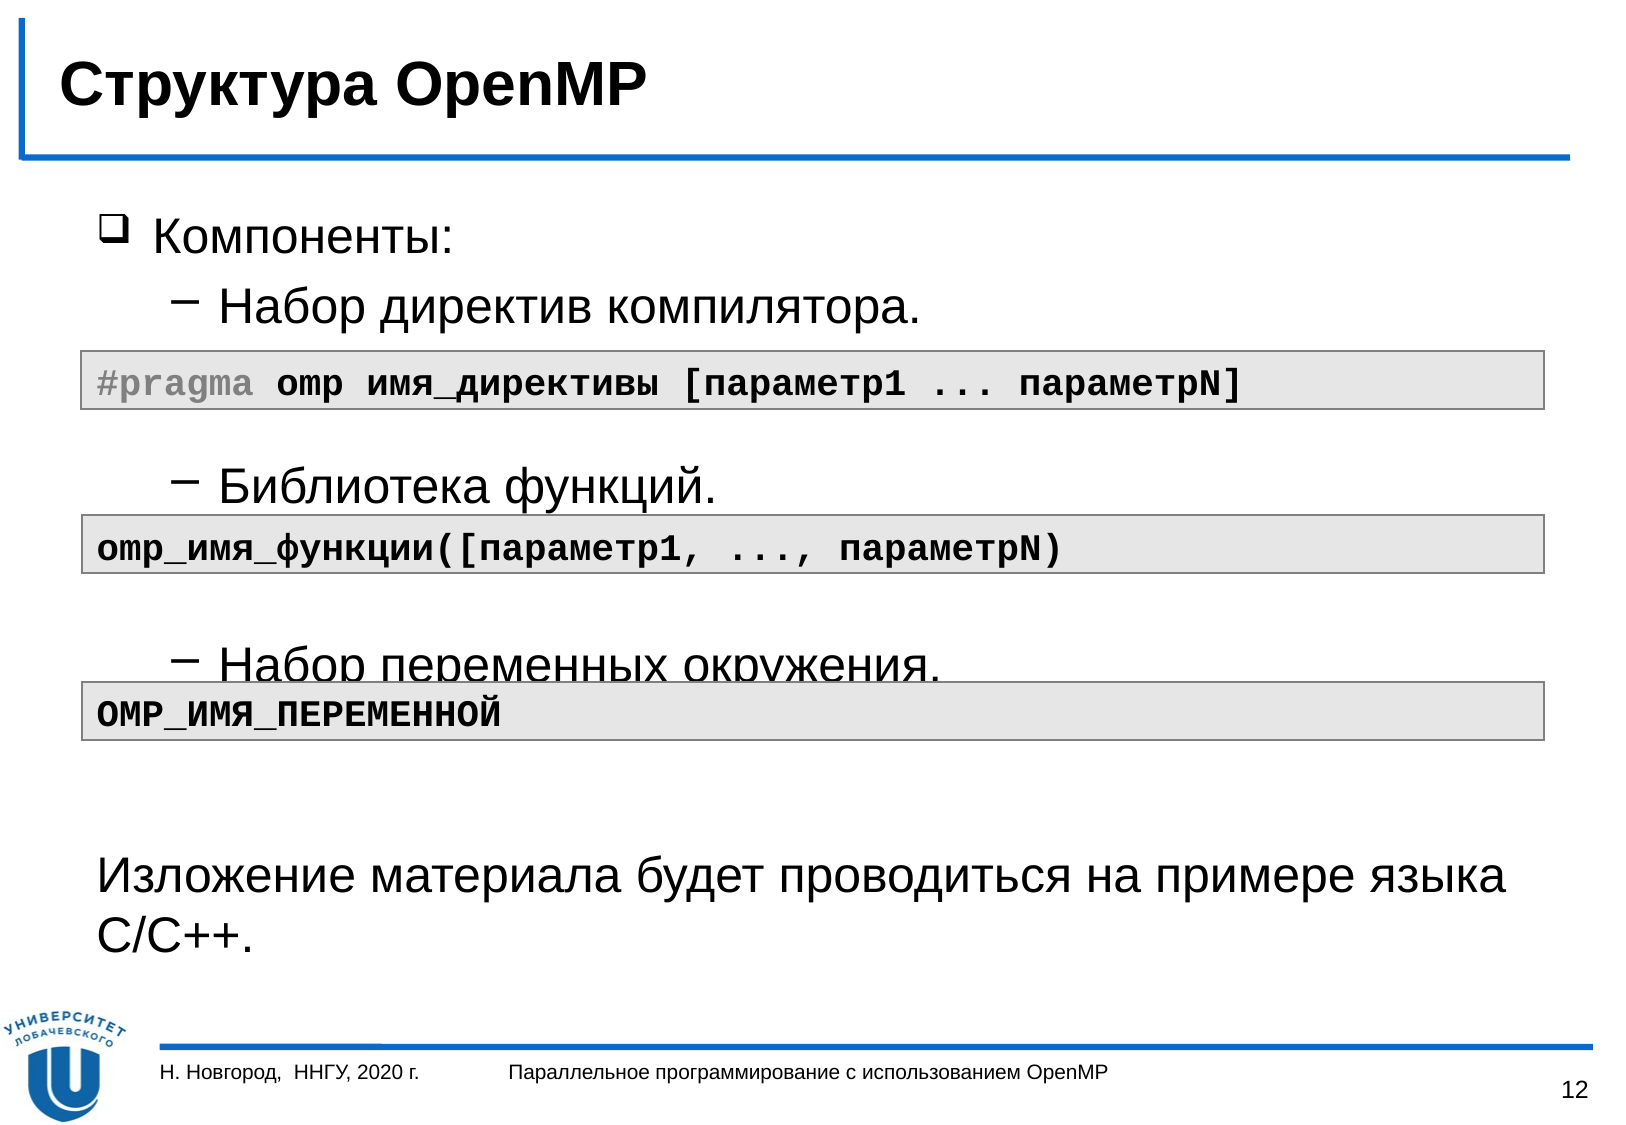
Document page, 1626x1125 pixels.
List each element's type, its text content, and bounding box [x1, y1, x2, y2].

text_box omp_имя_функции([параметр1, ..., параметрN) [81, 515, 1545, 574]
slide_number 12 [1450, 1051, 1605, 1125]
footer Параллельное программирование с использованием OpenMP [493, 1051, 1439, 1125]
title Структура OpenMP [44, 33, 1536, 127]
picture [1, 1010, 128, 1124]
list Компоненты: Набор директив компилятора. Библиотека функций. Набор переменных окружения. Изложение материала будет проводиться на примере языка C/C++. [80, 196, 1544, 1012]
slide_number Н. Новгород, ННГУ, 2020 г. [144, 1051, 450, 1125]
text_box #pragma omp имя_директивы [параметр1 ... параметрN] [81, 350, 1544, 409]
text_box OMP_ИМЯ_ПЕРЕМЕННОЙ [81, 681, 1545, 740]
